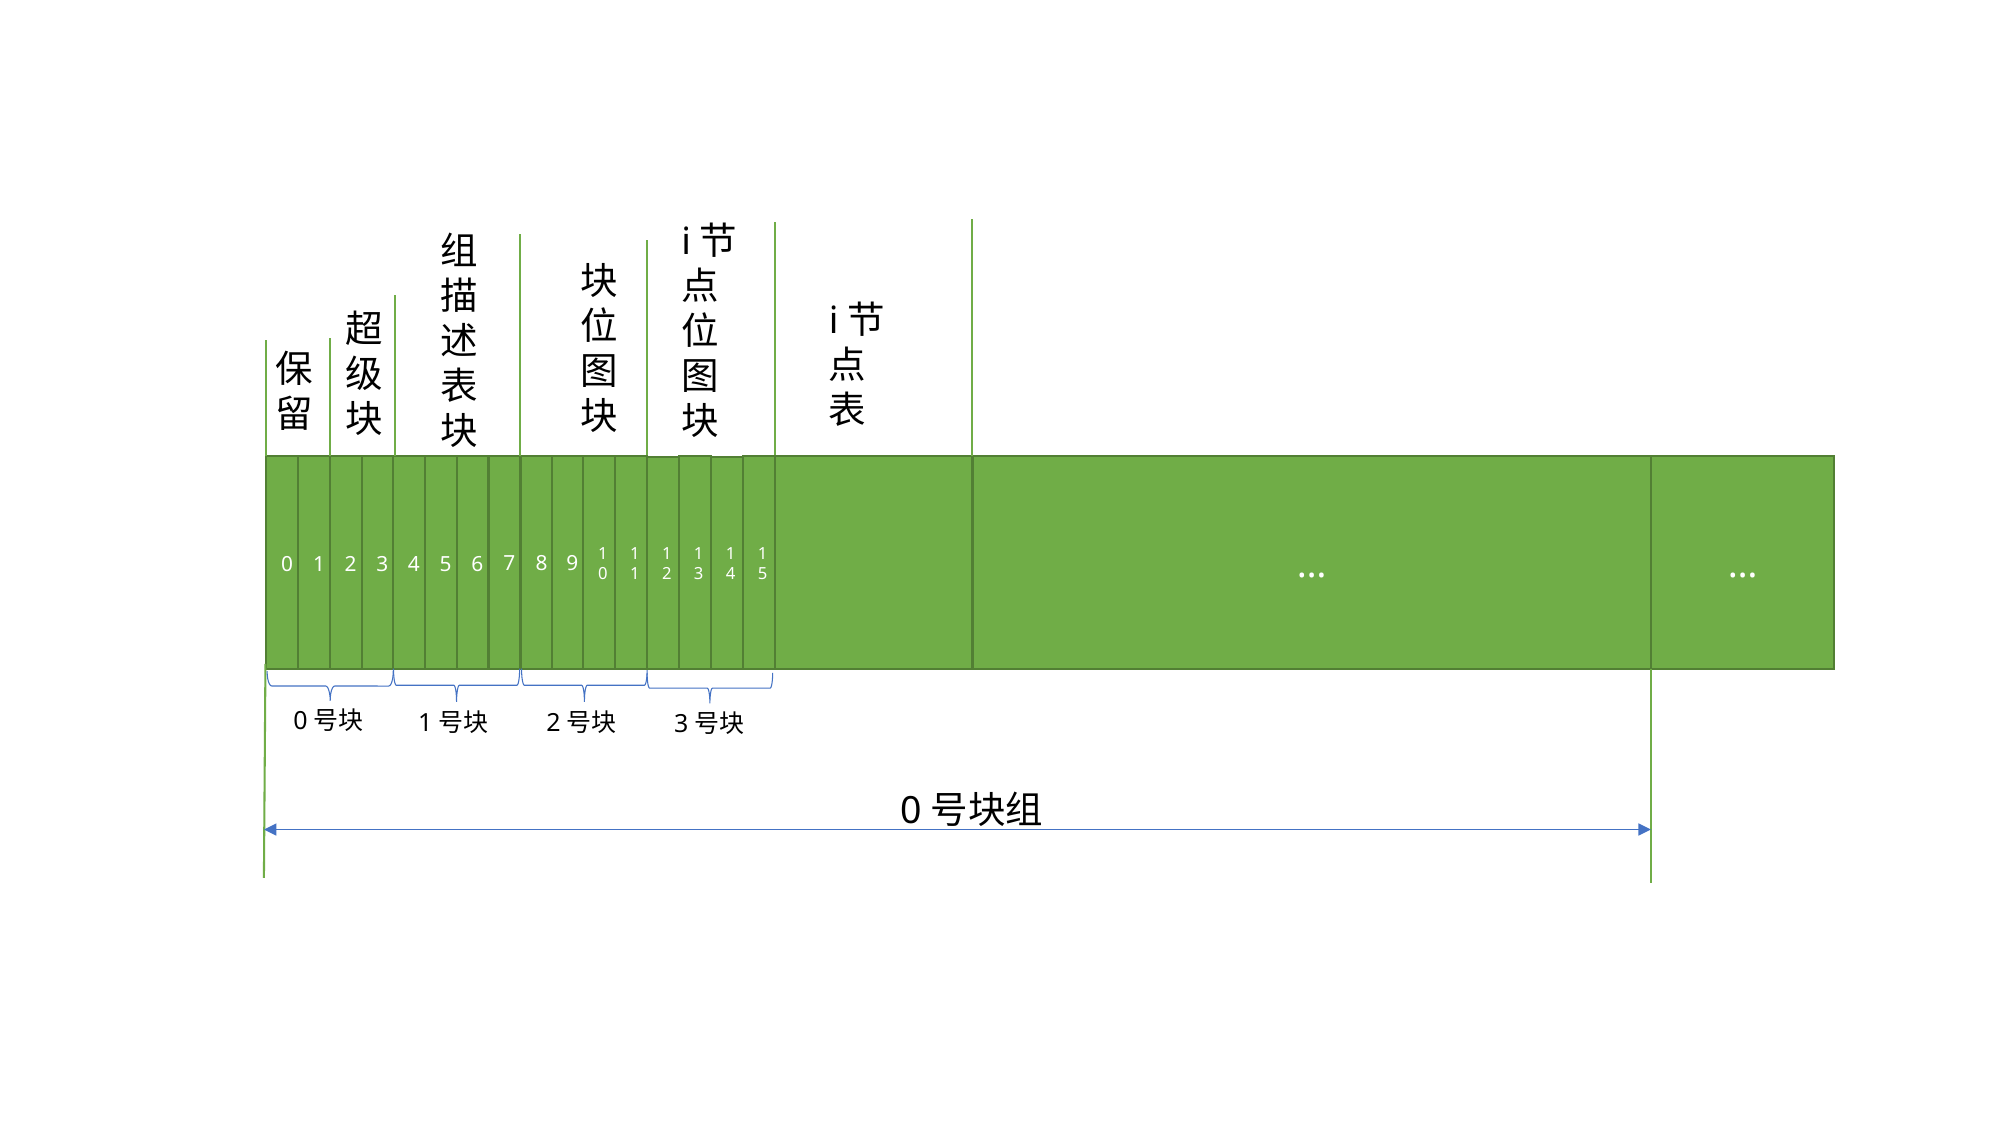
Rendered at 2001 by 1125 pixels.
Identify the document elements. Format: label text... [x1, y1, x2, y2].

text_box 超 级 块 [330, 297, 394, 448]
text_box 3号块 [659, 700, 760, 745]
text_box 6 [456, 455, 489, 670]
text_box 14 [710, 456, 742, 670]
text_box 0号块组 [885, 830, 1058, 839]
text_box [266, 671, 393, 697]
text_box 10 [582, 455, 614, 670]
text_box 7 [489, 455, 520, 668]
text_box 0号块 [278, 697, 379, 742]
text_box 超 级 块 [395, 297, 399, 448]
text_box 9 [551, 455, 582, 668]
text_box 1 [297, 455, 329, 670]
text_box … [1650, 455, 1835, 670]
text_box 15 [742, 455, 776, 670]
text_box 8 [520, 455, 551, 668]
text_box 12 [646, 456, 678, 670]
text_box 2号块 [531, 698, 632, 744]
text_box 1号块 [403, 698, 504, 744]
text_box 2 [329, 455, 361, 670]
text_box 0 [265, 455, 297, 670]
text_box [392, 668, 521, 698]
text_box 块 位 图 块 [565, 249, 633, 445]
text_box [521, 668, 648, 698]
text_box 4 [392, 455, 424, 668]
text_box … [972, 455, 1650, 670]
text_box 0号块组 [885, 778, 1058, 829]
text_box 保 留 [260, 337, 328, 443]
text_box 11 [614, 455, 647, 670]
text_box 组 描 述 表 块 [425, 219, 494, 459]
text_box [646, 672, 774, 700]
text_box i节 点 表 [814, 288, 900, 439]
text_box 5 [424, 455, 456, 668]
text_box 13 [678, 455, 712, 670]
text_box [776, 455, 972, 670]
text_box 3 [361, 455, 392, 670]
text_box i节 点 位 图 块 [666, 209, 753, 450]
